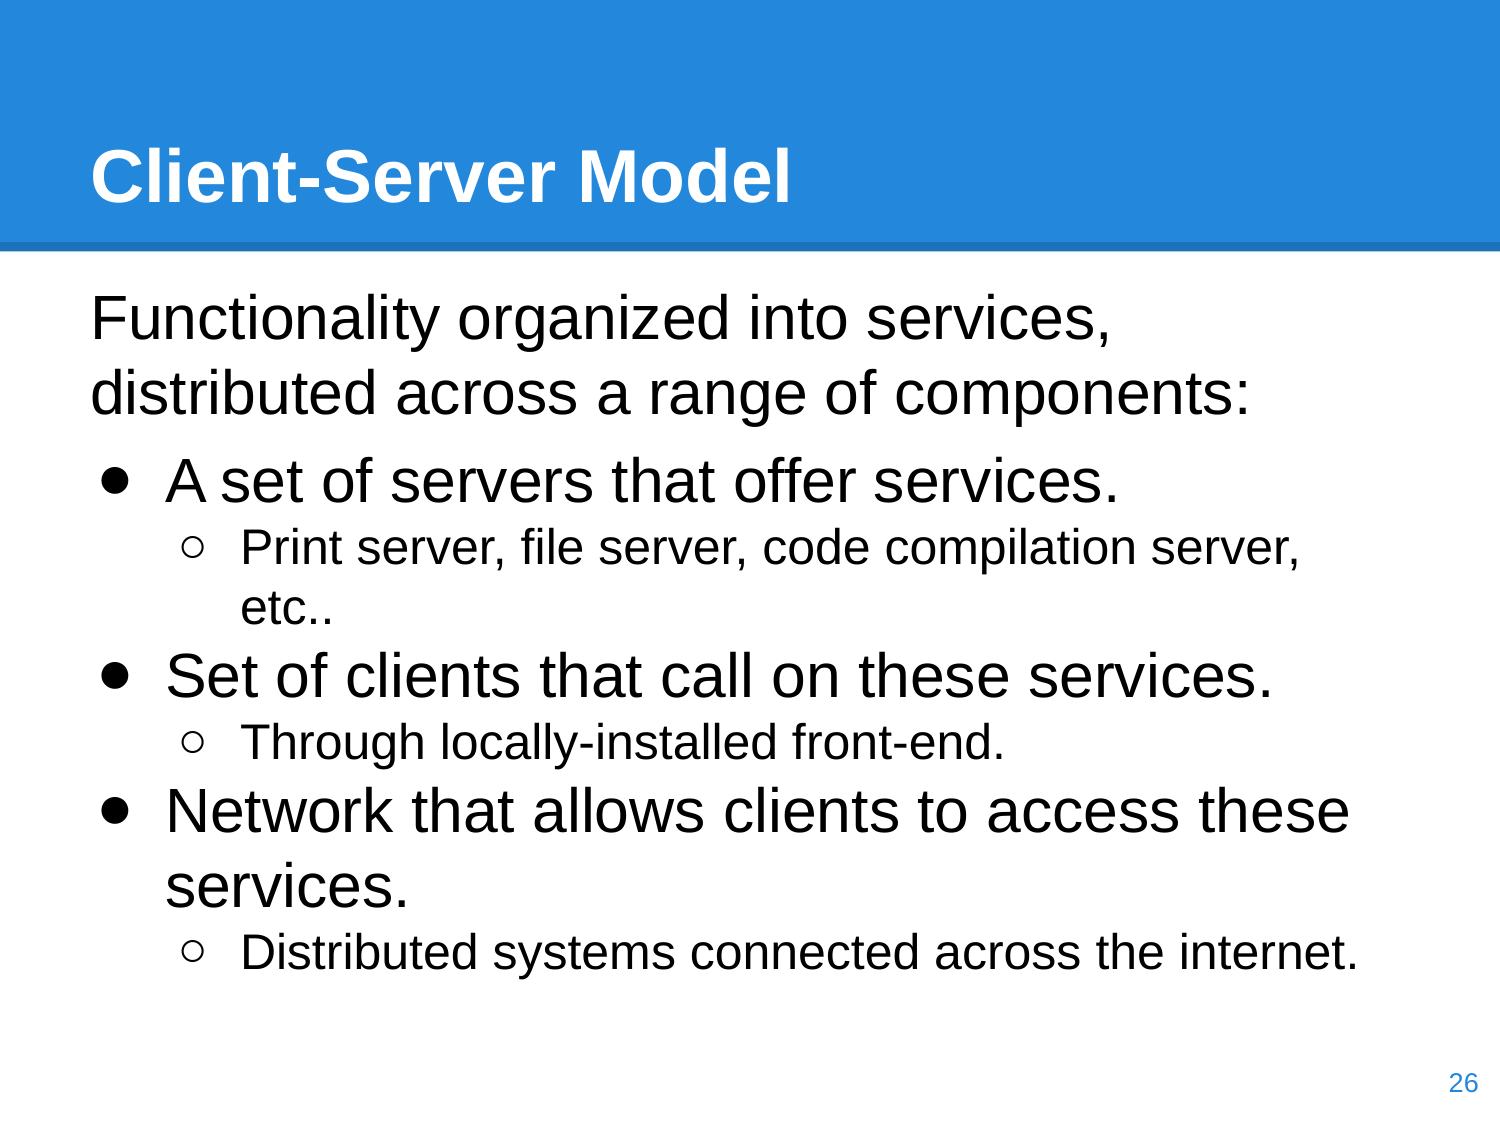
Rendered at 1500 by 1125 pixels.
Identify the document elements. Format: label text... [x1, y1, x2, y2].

slide_number ‹#› [1403, 1038, 1494, 1125]
list Functionality organized into services, distributed across a range of components: A set of servers that offer services. Print server, file server, code compilation server, etc.. Set of clients that call on these services. Through locally-installed front-end. Network that allows clients to access these services. Distributed systems connected across the internet. [75, 262, 1425, 1078]
title Client-Server Model [75, 45, 1425, 233]
